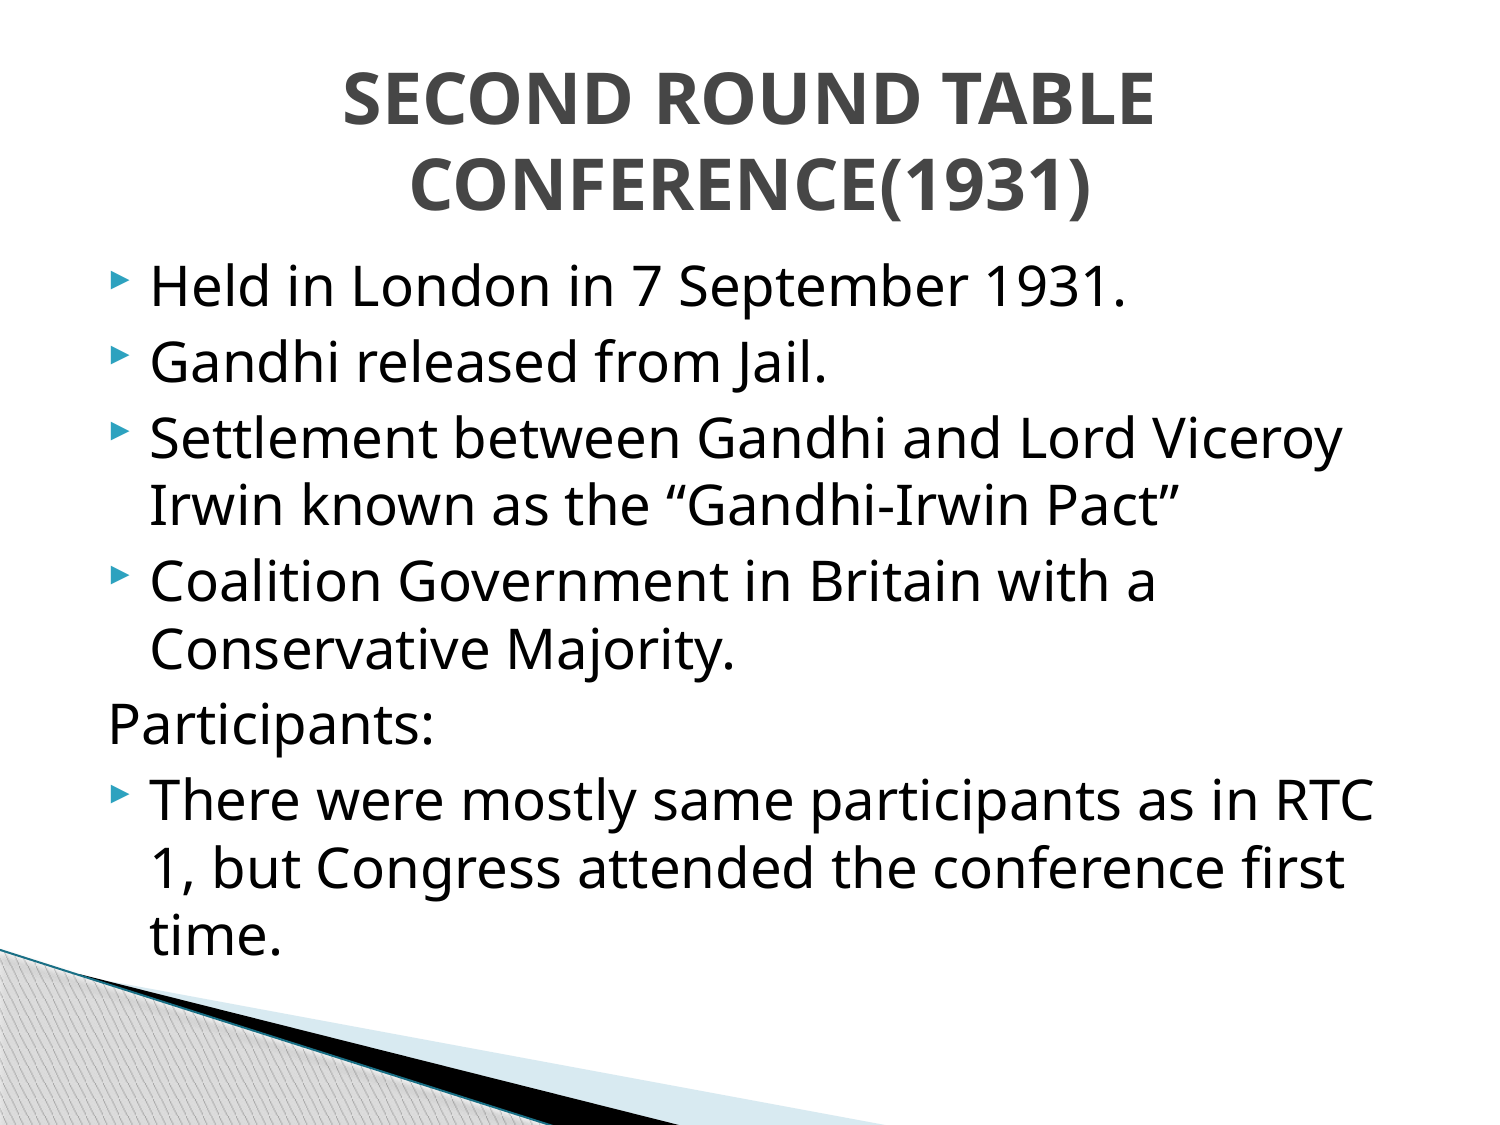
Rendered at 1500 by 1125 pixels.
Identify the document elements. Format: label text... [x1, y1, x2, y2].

list Held in London in 7 September 1931. Gandhi released from Jail. Settlement between Gandhi and Lord Viceroy Irwin known as the “Gandhi-Irwin Pact” Coalition Government in Britain with a Conservative Majority. Participants: There were mostly same participants as in RTC 1, but Congress attended the conference first time. [75, 243, 1425, 986]
title SECOND ROUND TABLE CONFERENCE(1931) [75, 45, 1425, 233]
